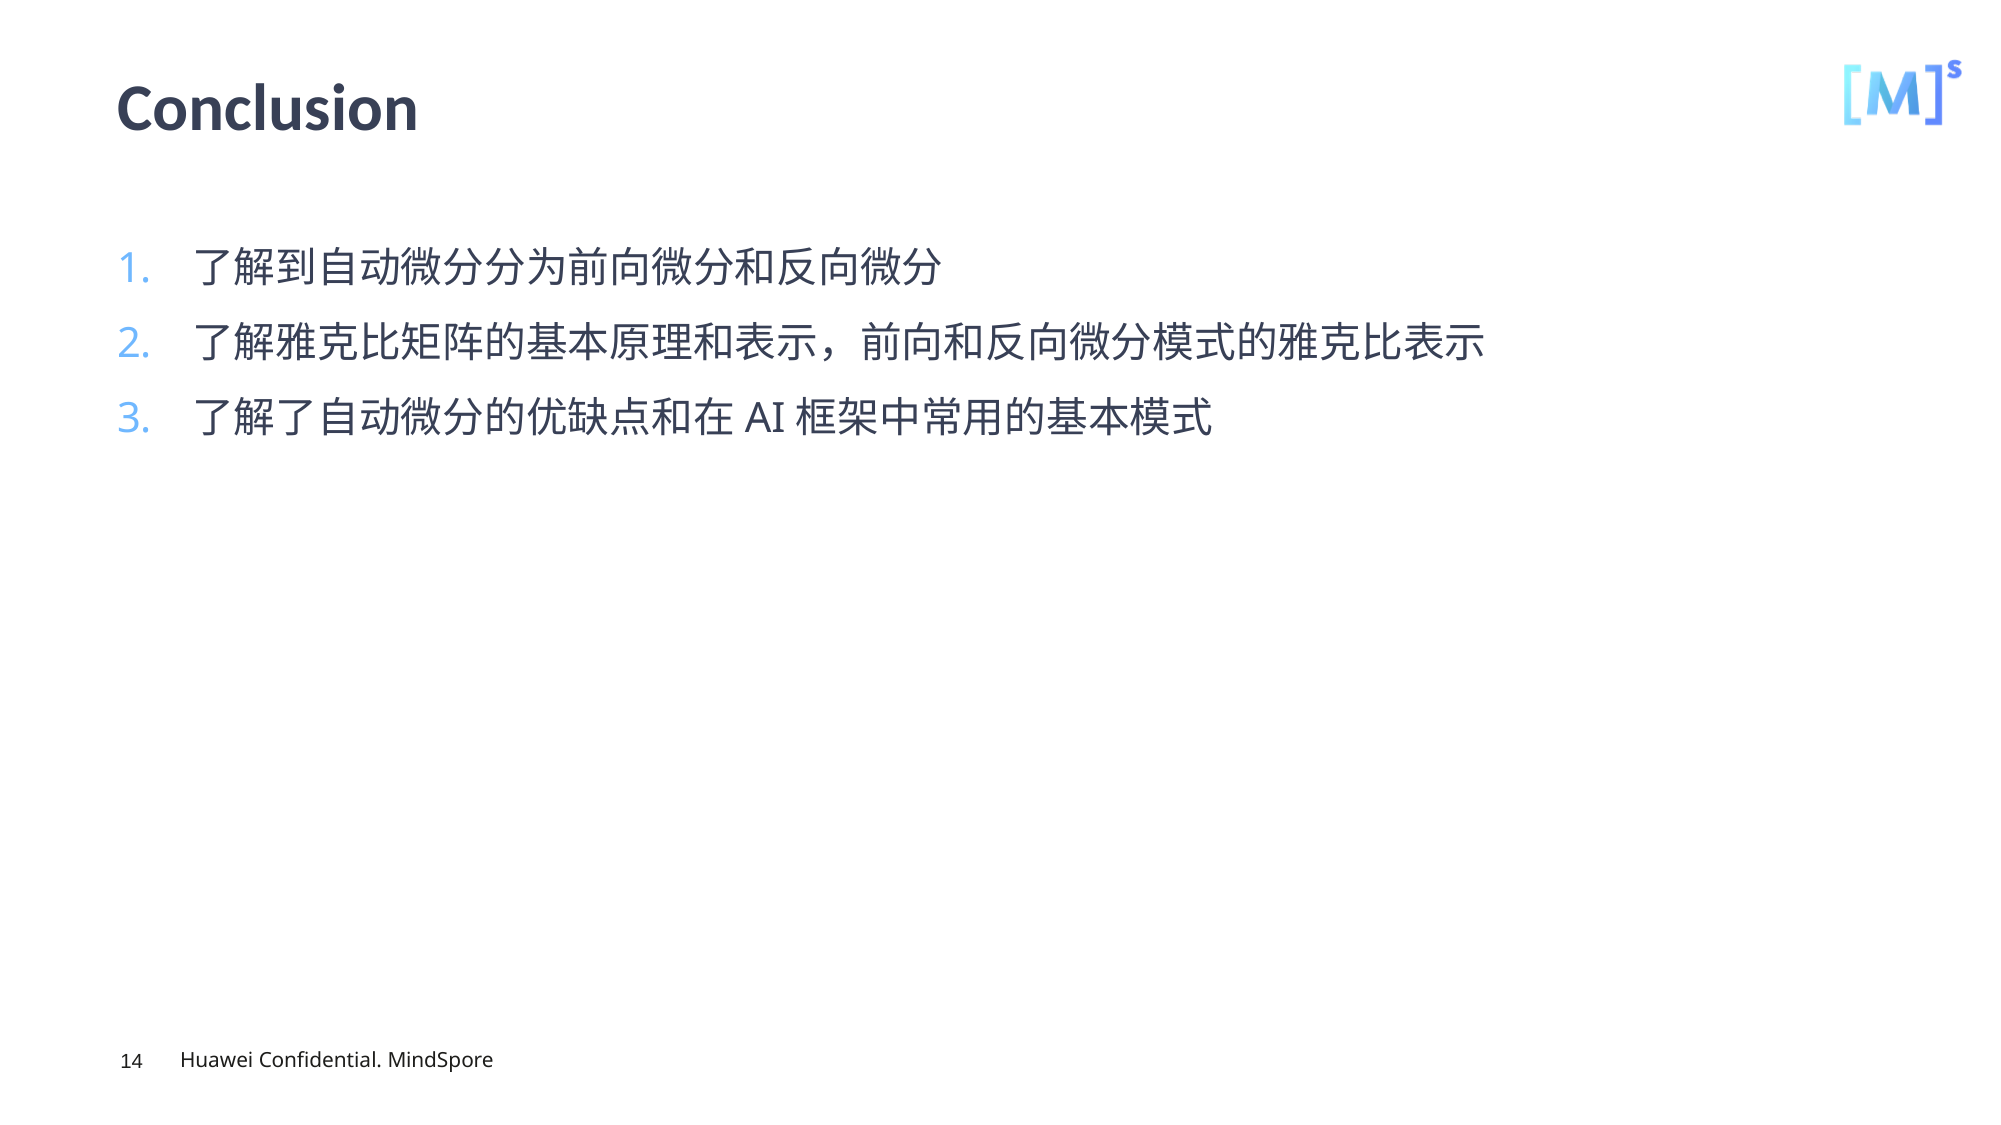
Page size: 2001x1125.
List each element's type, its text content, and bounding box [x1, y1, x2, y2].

list 了解到自动微分分为前向微分和反向微分 了解雅克比矩阵的基本原理和表示，前向和反向微分模式的雅克比表示 了解了自动微分的优缺点和在AI框架中常用的基本模式 [102, 208, 1901, 951]
picture [1827, 50, 1967, 138]
title Conclusion [102, 56, 1901, 154]
